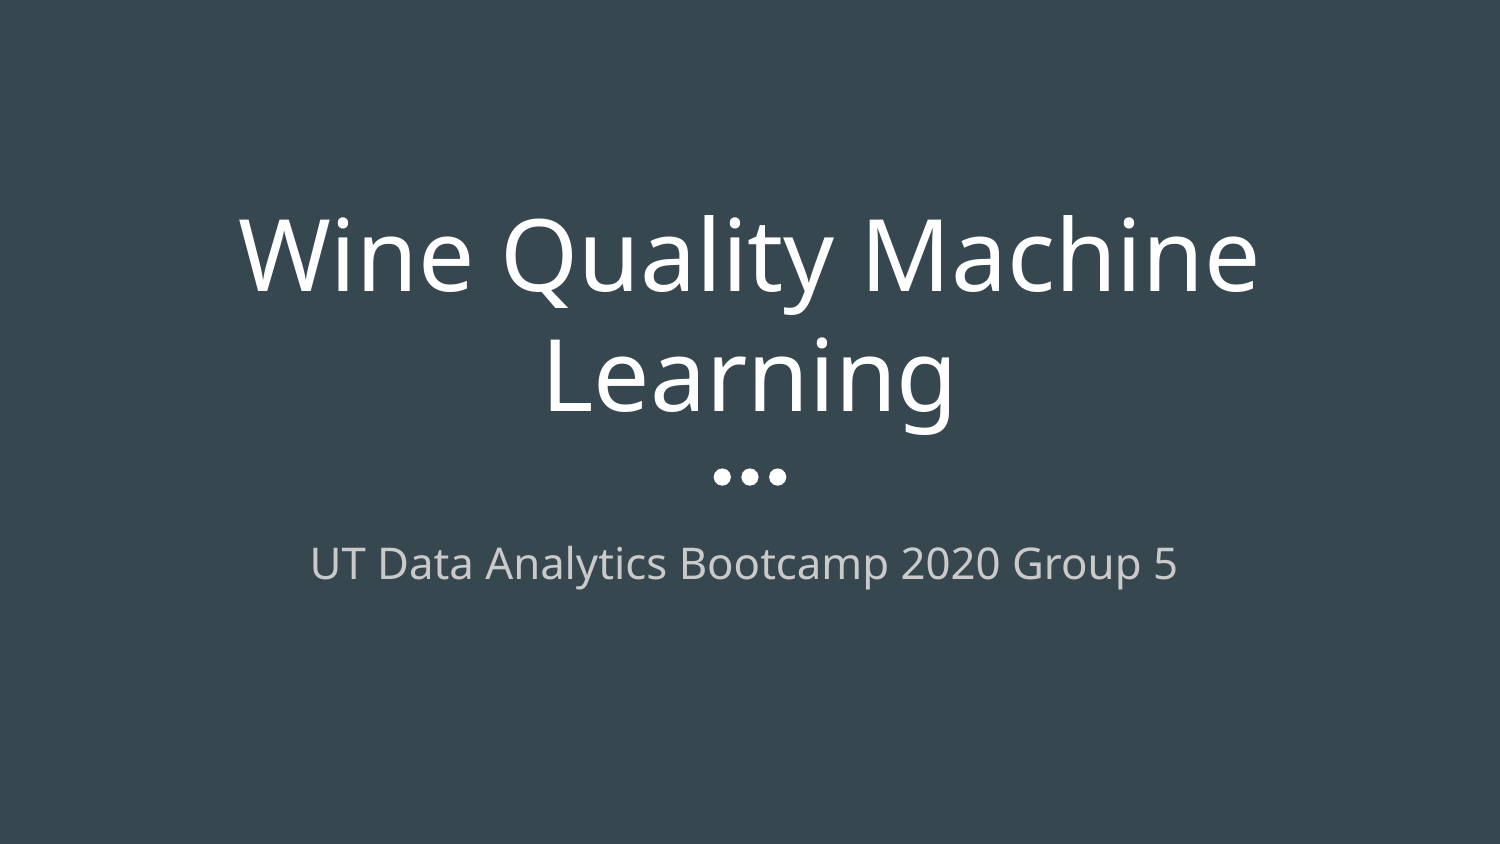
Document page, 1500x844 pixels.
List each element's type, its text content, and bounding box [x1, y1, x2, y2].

title Wine Quality Machine Learning [110, 162, 1390, 447]
subtitle UT Data Analytics Bootcamp 2020 Group 5 [110, 520, 1390, 651]
